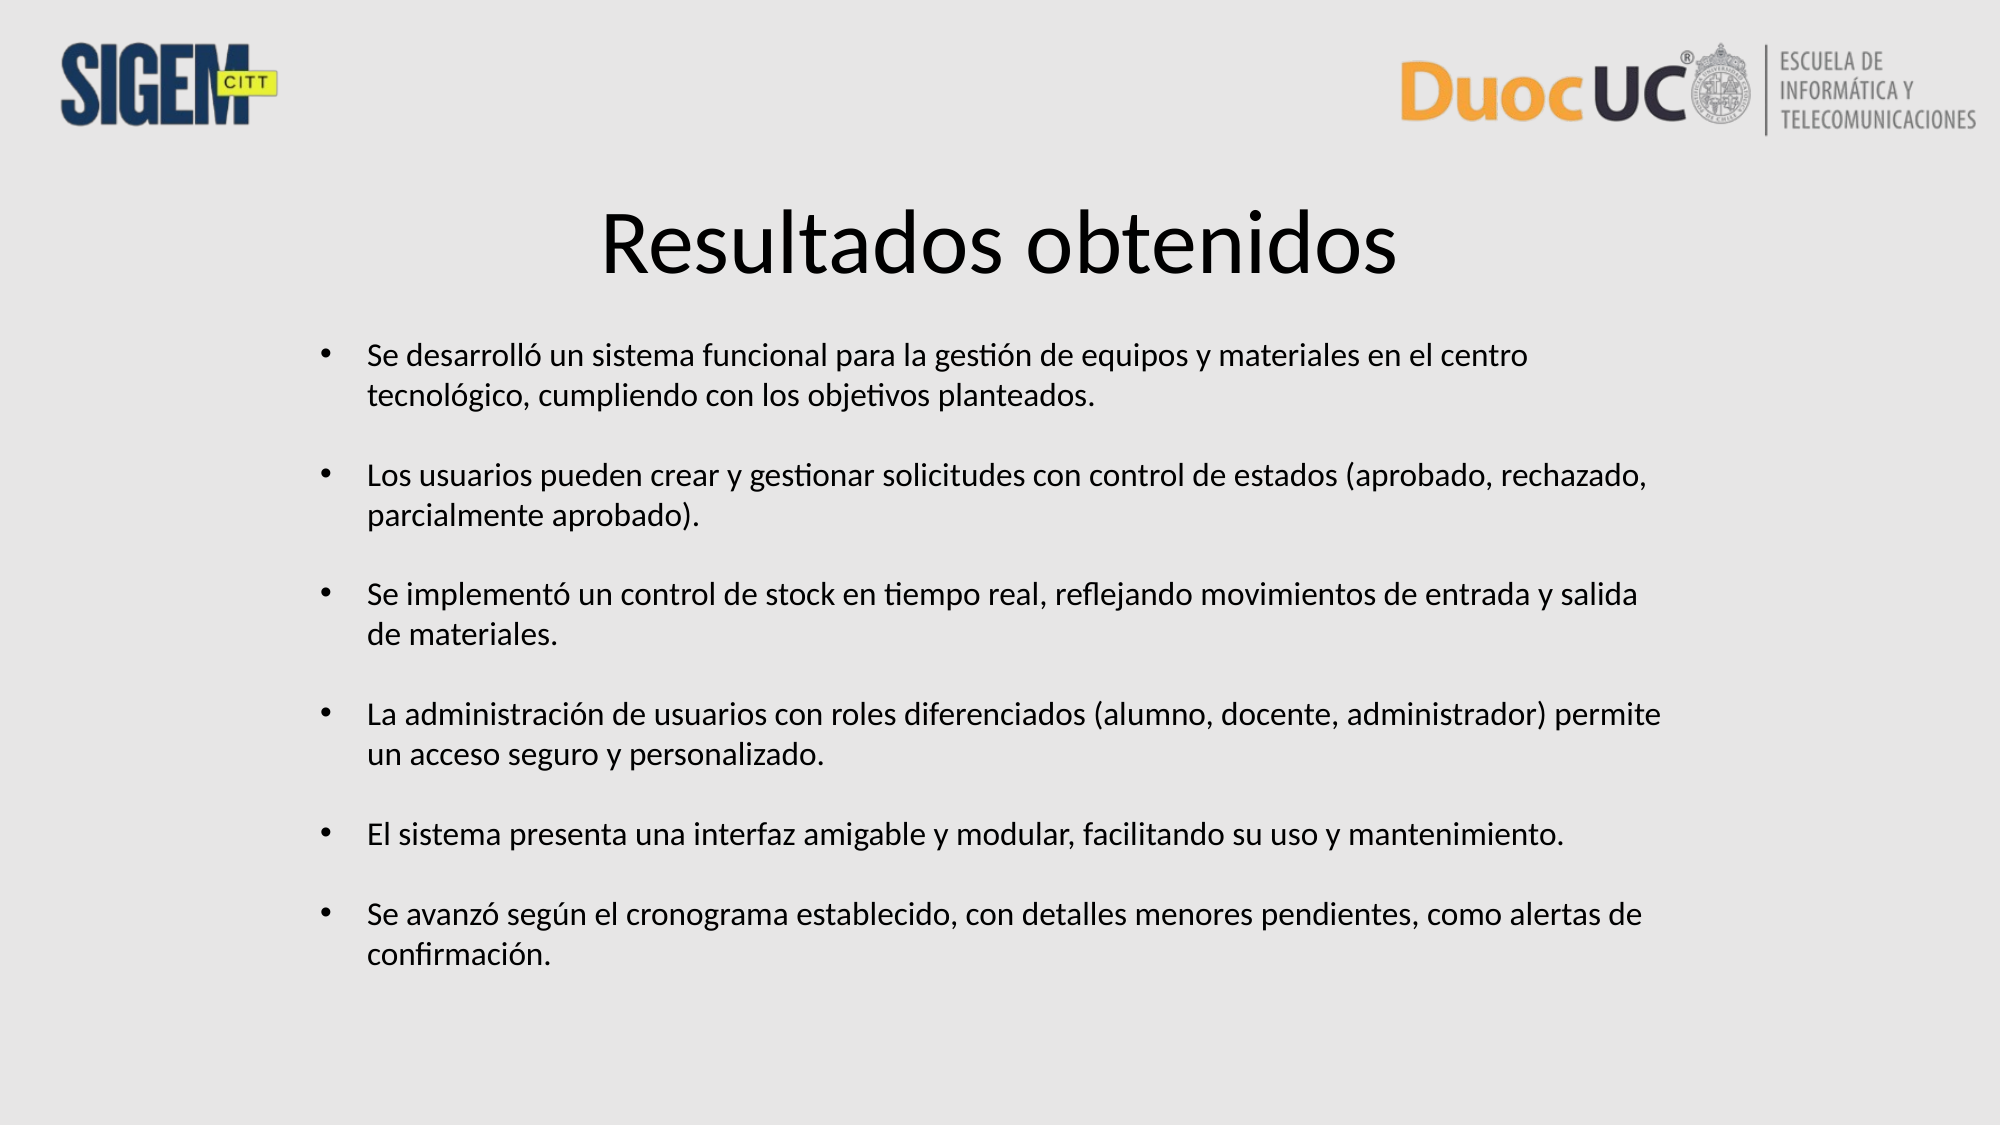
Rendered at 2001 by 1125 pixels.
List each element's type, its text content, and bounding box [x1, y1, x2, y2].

text_box Resultados obtenidos [0, 174, 2000, 300]
text_box Se desarrolló un sistema funcional para la gestión de equipos y materiales en el centro tecnológico, cumpliendo con los objetivos planteados. Los usuarios pueden crear y gestionar solicitudes con control de estados (aprobado, rechazado, parcialmente aprobado). Se implementó un control de stock en tiempo real, reflejando movimientos de entrada y salida de materiales. La administración de usuarios con roles diferenciados (alumno, docente, administrador) permite un acceso seguro y personalizado. El sistema presenta una interfaz amigable y modular, facilitando su uso y mantenimiento. Se avanzó según el cronograma establecido, con detalles menores pendientes, como alertas de confirmación. [305, 325, 1689, 980]
picture [1399, 29, 1977, 175]
picture [0, 21, 324, 150]
